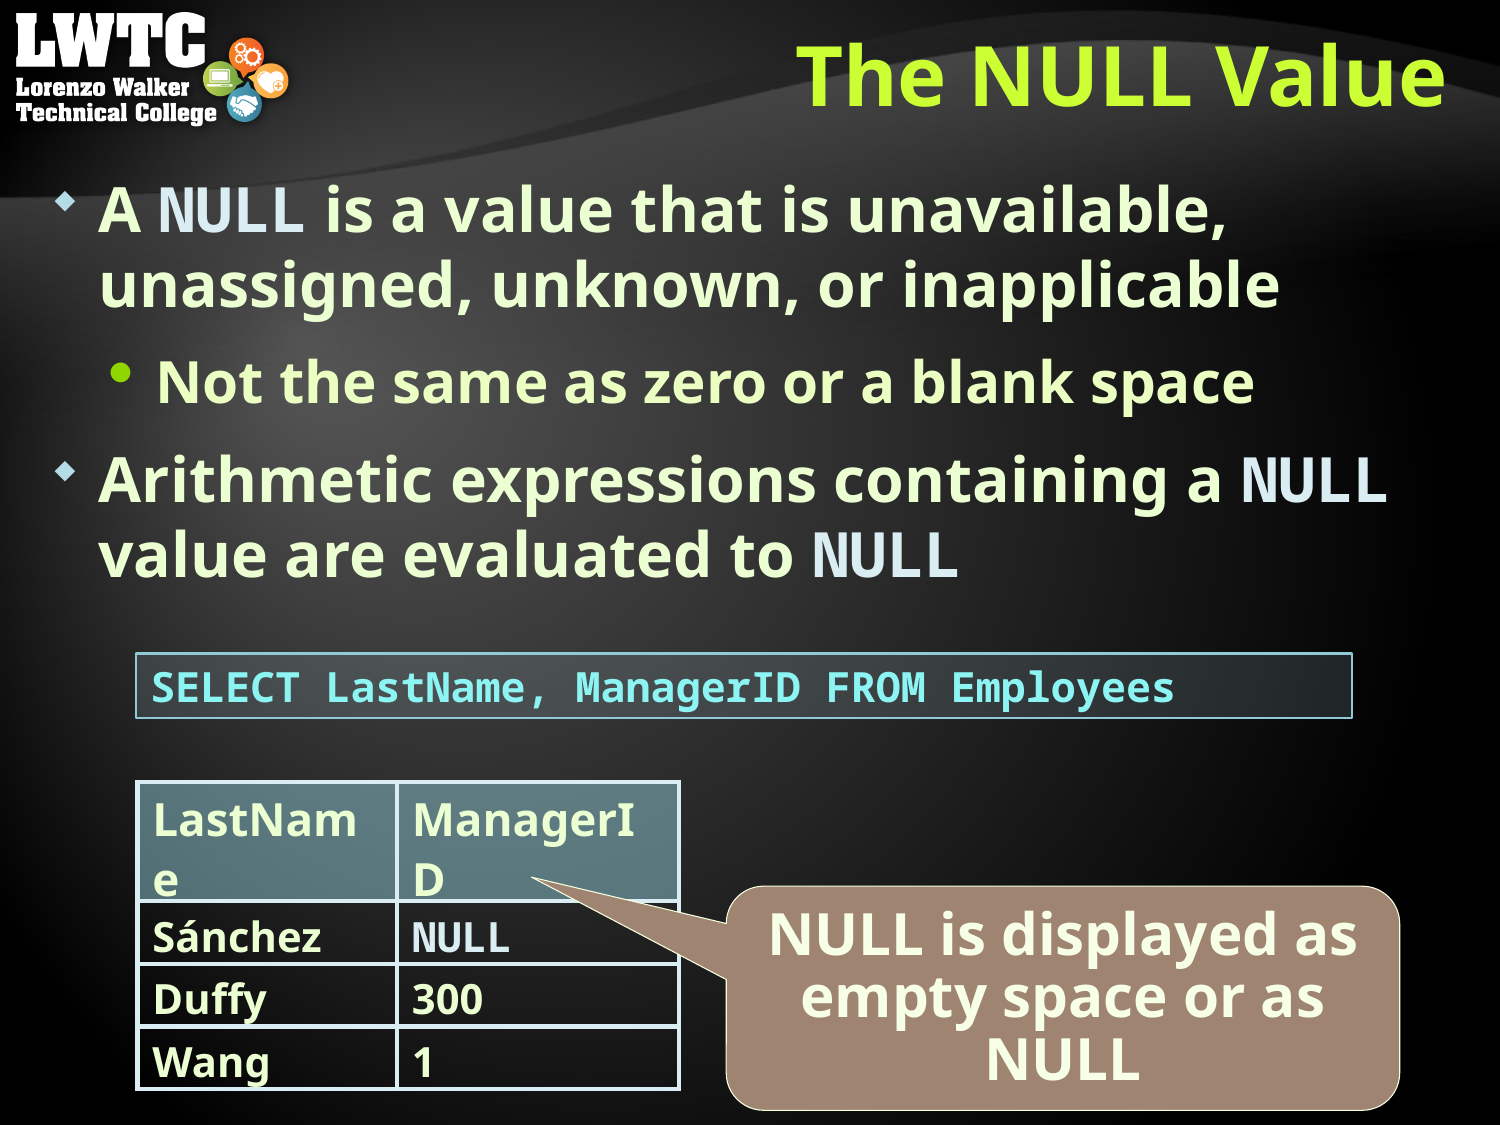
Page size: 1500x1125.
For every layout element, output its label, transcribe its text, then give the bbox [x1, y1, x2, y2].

table_cell 1 [399, 1029, 677, 1087]
text_box NULL is displayed as empty space or as NULL [531, 877, 1400, 1111]
text_box SELECT LastName, ManagerID FROM Employees [135, 653, 1353, 719]
table_cell Wang [140, 1029, 395, 1087]
table_header ManagerID [399, 784, 677, 899]
table_cell 300 [399, 966, 677, 1024]
table_cell Sánchez [140, 903, 395, 962]
table_cell NULL [399, 903, 677, 962]
table_header LastName [140, 784, 395, 899]
list A NULL is a value that is unavailable, unassigned, unknown, or inapplicable Not the same as zero or a blank space Arithmetic expressions containing a NULL value are evaluated to NULL [37, 162, 1447, 1071]
table_cell Duffy [140, 966, 395, 1024]
picture [0, 0, 1500, 1125]
title The NULL Value [300, 12, 1463, 150]
